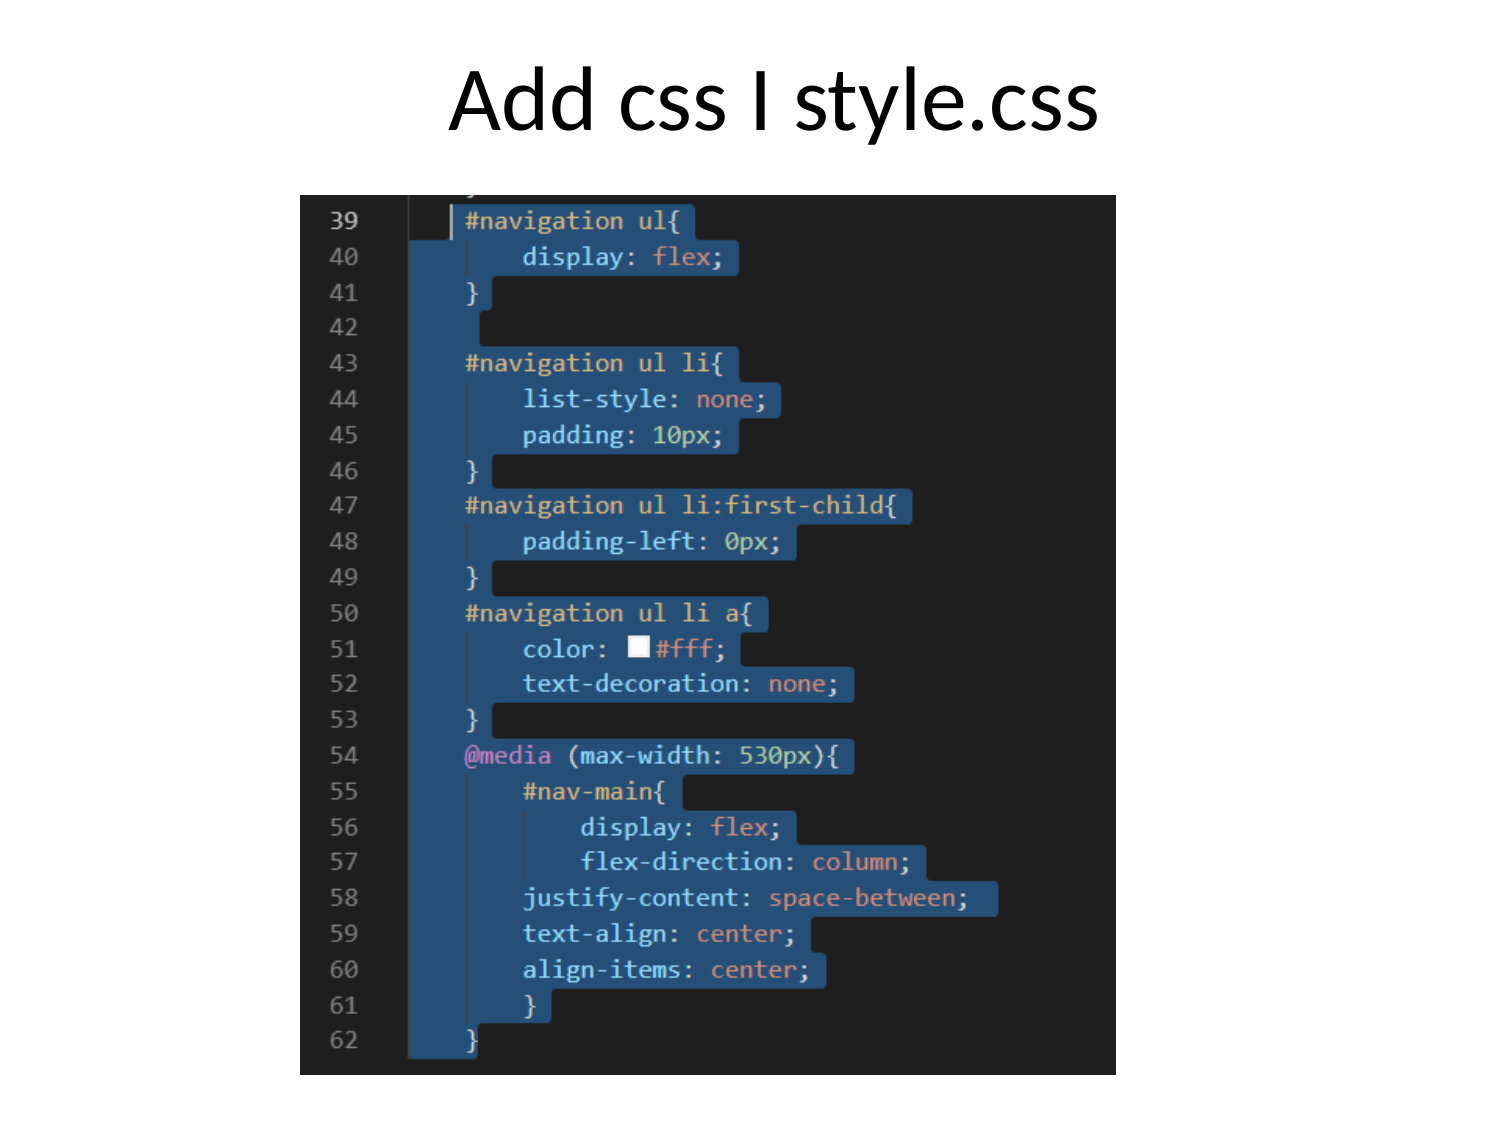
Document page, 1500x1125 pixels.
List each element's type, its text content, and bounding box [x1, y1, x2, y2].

title Add css I style.css [99, 0, 1450, 188]
picture [299, 194, 1116, 1076]
